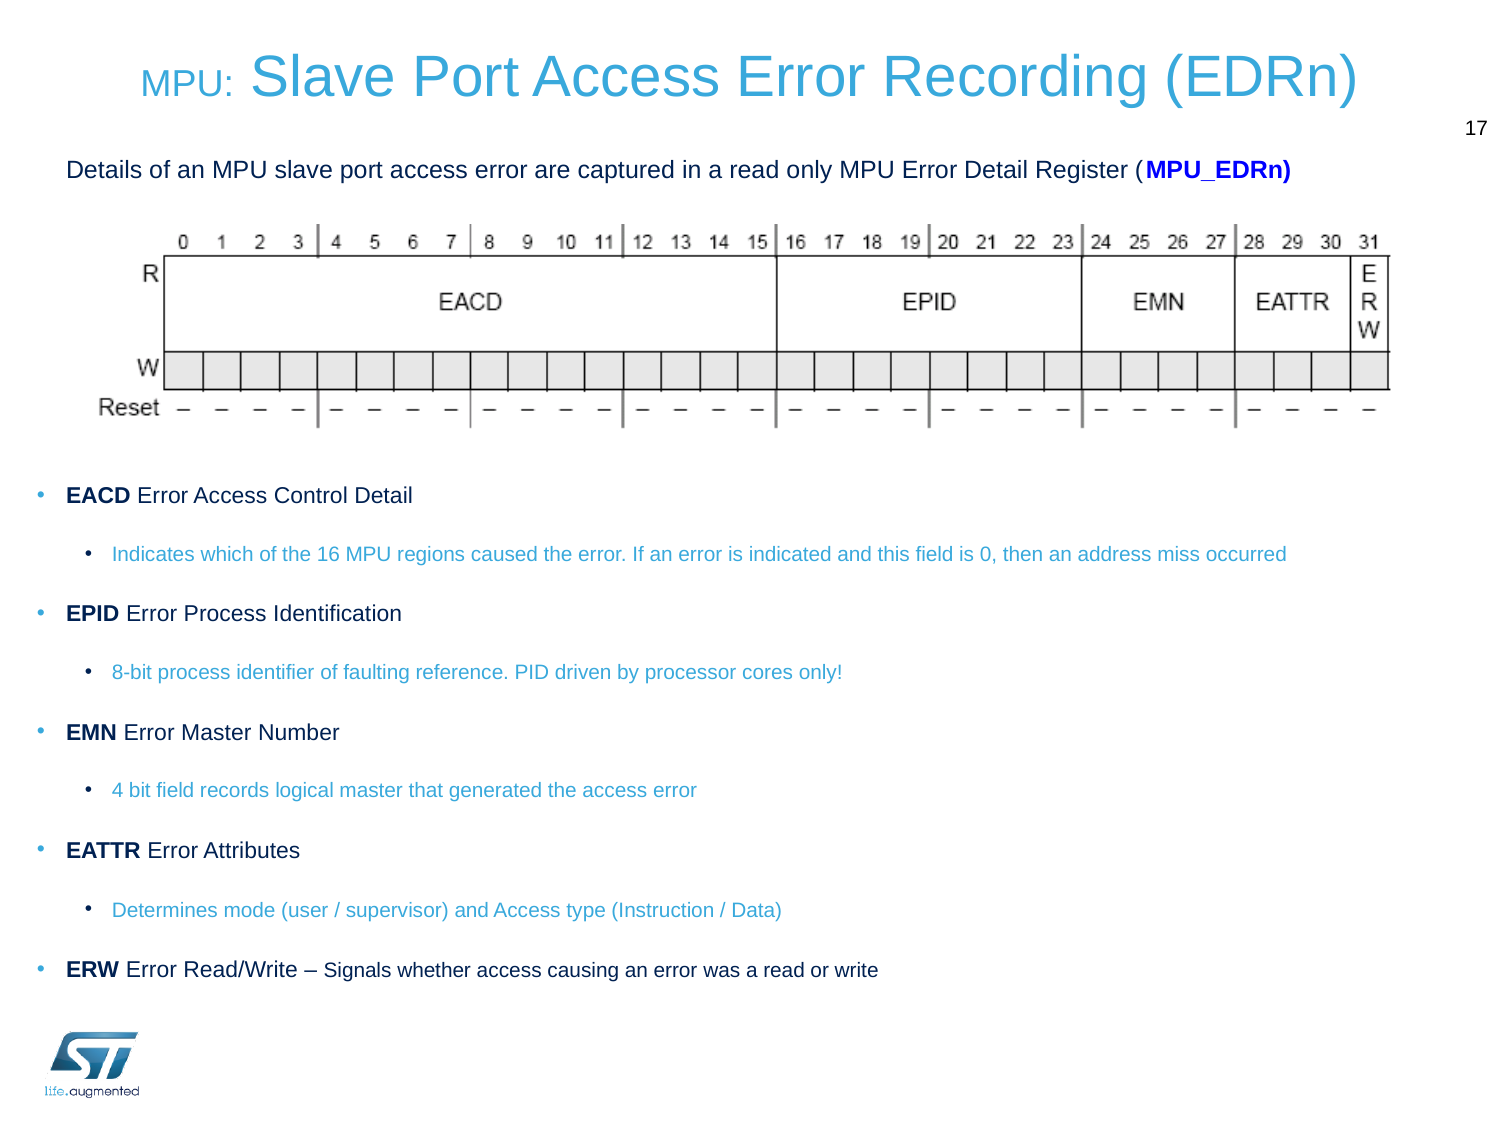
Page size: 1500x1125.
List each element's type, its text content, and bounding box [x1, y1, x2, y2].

picture [87, 224, 1401, 434]
list Details of an MPU slave port access error are captured in a read only MPU Error Detail Register (MPU_EDRn) EACD Error Access Control Detail Indicates which of the 16 MPU regions caused the error. If an error is indicated and this field is 0, then an address miss occurred EPID Error Process Identification 8-bit process identifier of faulting reference. PID driven by processor cores only! EMN Error Master Number 4 bit field records logical master that generated the access error EATTR Error Attributes Determines mode (user / supervisor) and Access type (Instruction / Data) ERW Error Read/Write – Signals whether access causing an error was a read or write [21, 137, 1480, 1057]
title MPU: Slave Port Access Error Recording (EDRn) [14, 16, 1375, 130]
slide_number 17 [1413, 111, 1500, 144]
picture [37, 1057, 147, 1104]
